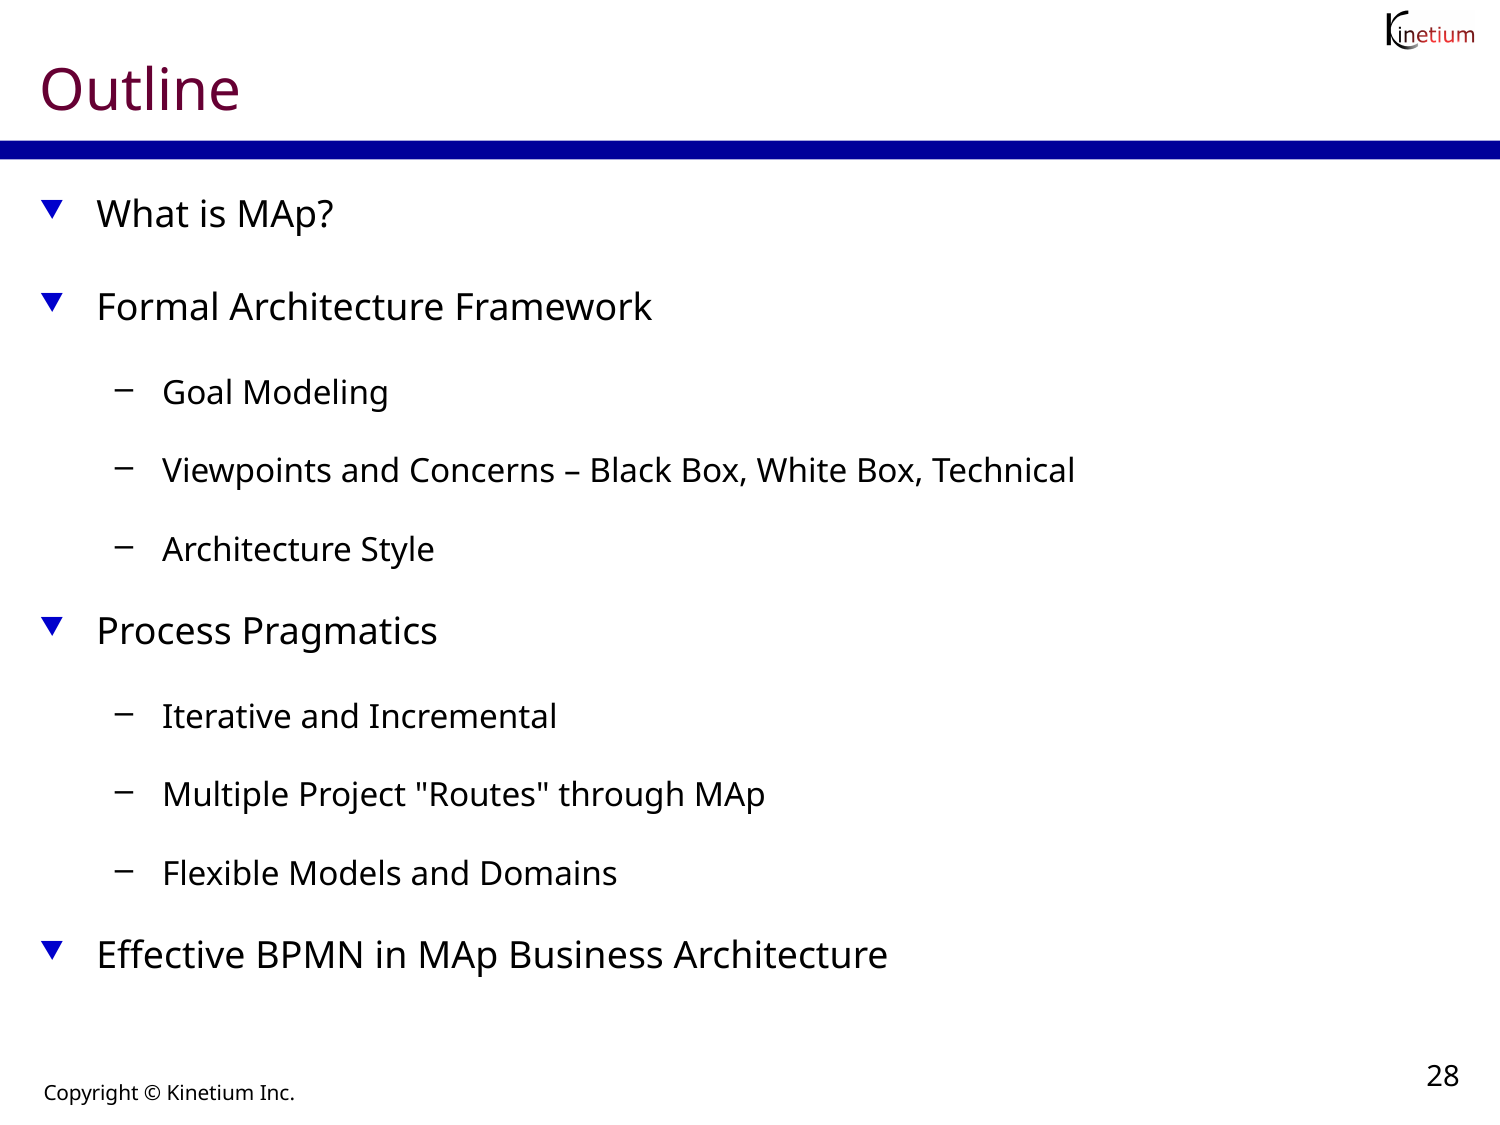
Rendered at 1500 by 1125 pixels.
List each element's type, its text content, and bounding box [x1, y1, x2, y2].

picture [1385, 10, 1475, 24]
slide_number 28 [1161, 1049, 1476, 1101]
list What is MAp? Formal Architecture Framework Goal Modeling Viewpoints and Concerns – Black Box, White Box, Technical Architecture Style Process Pragmatics Iterative and Incremental Multiple Project "Routes" through MAp Flexible Models and Domains Effective BPMN in MAp Business Architecture [24, 187, 1475, 1025]
title Outline [24, 24, 1475, 150]
